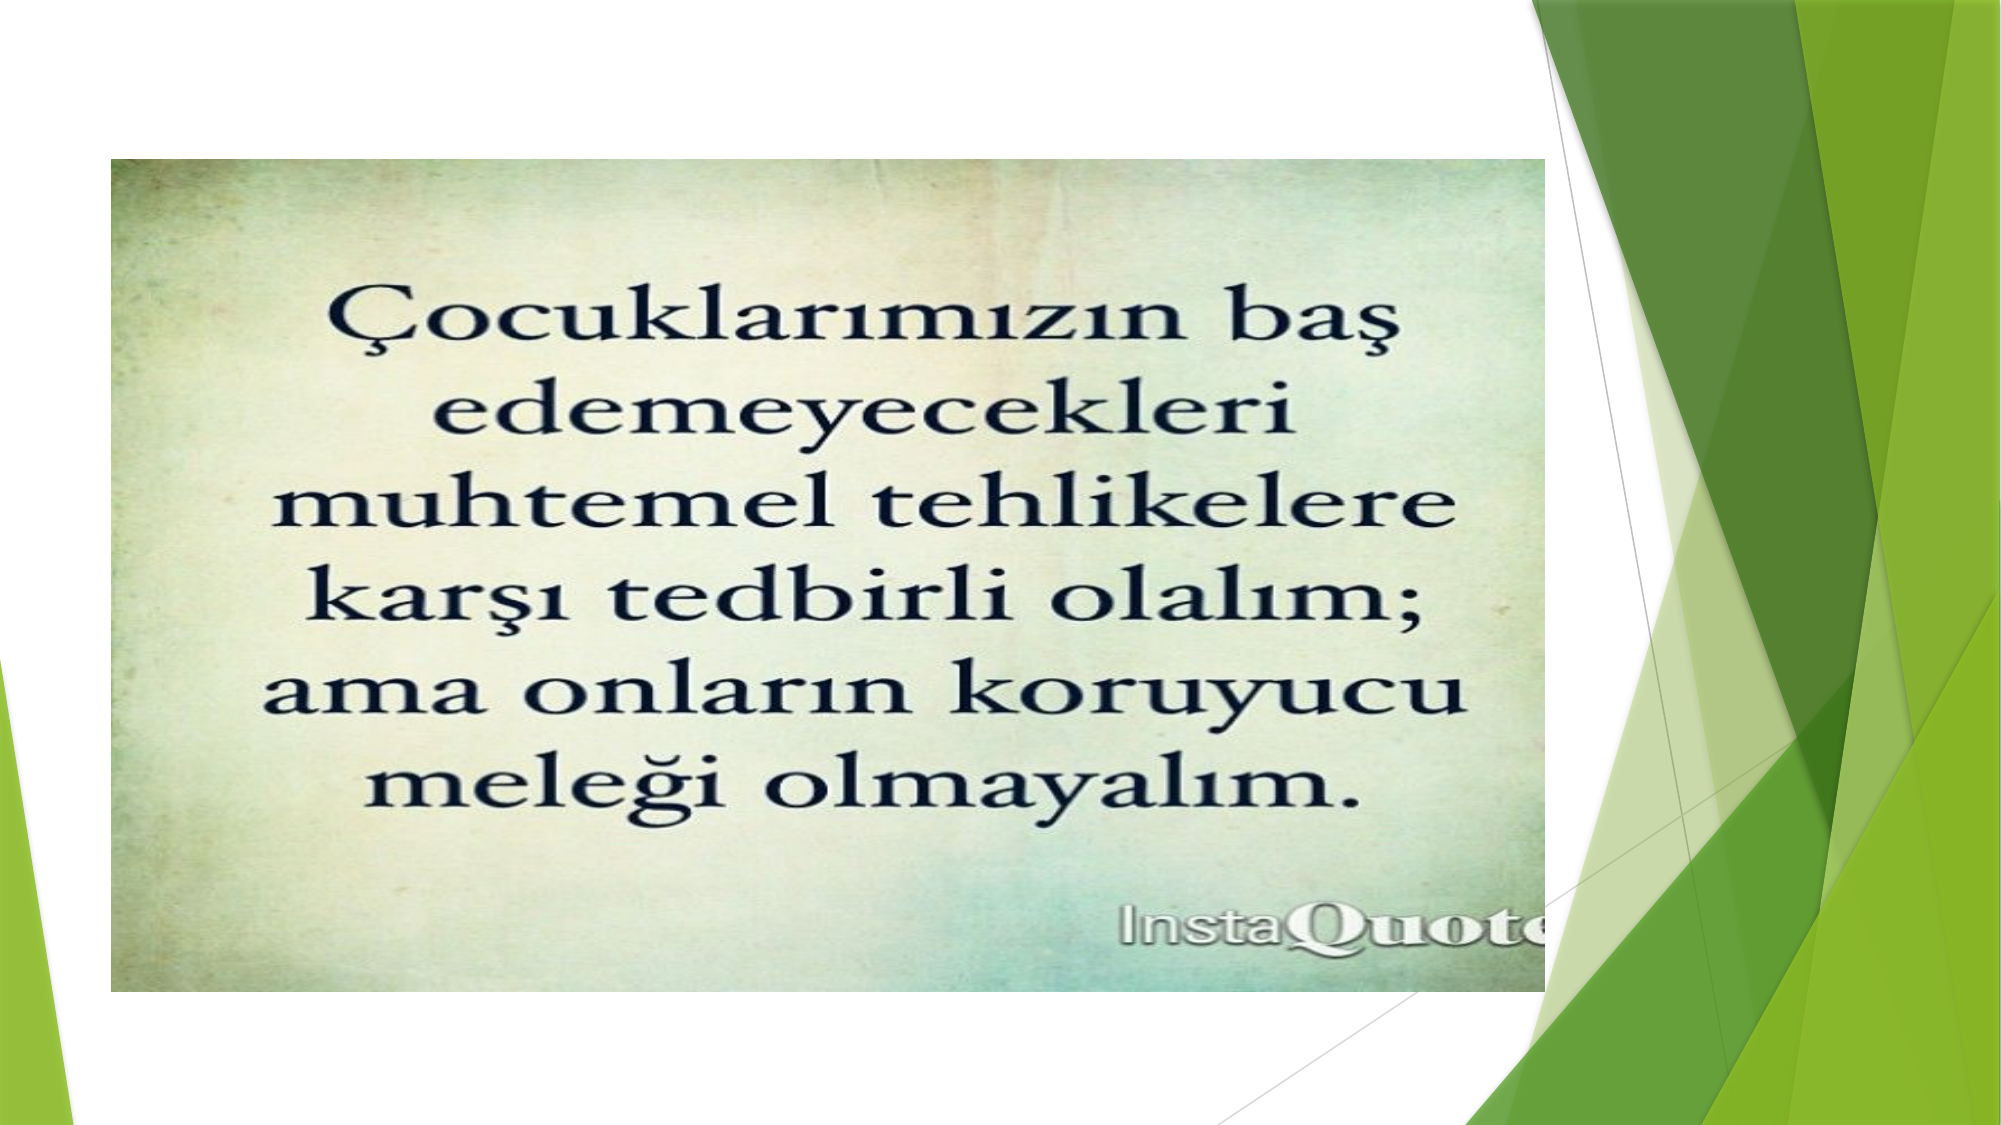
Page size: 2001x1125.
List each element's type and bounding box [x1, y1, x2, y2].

list [110, 159, 1545, 992]
